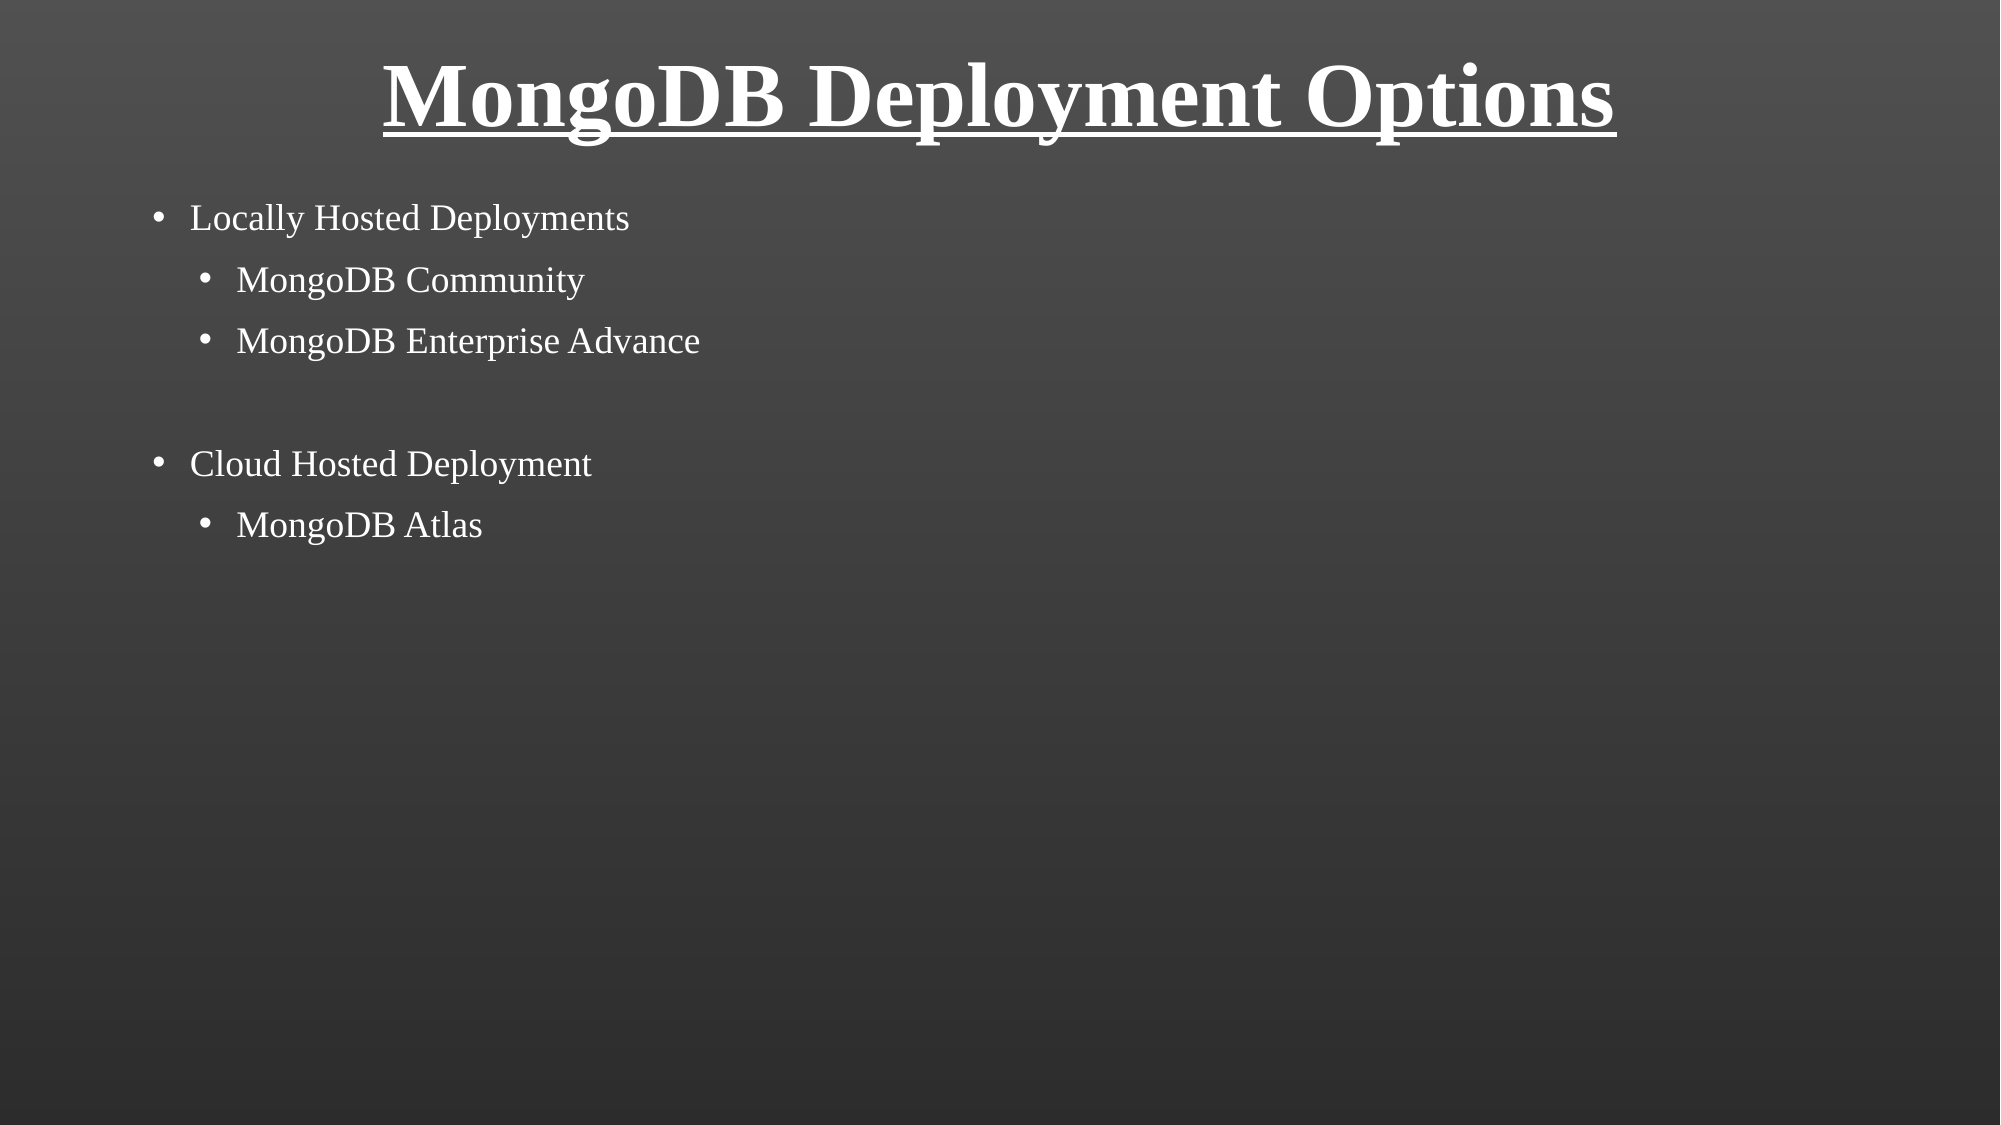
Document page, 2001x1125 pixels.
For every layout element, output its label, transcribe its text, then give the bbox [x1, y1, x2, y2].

title MongoDB Deployment Options [137, 32, 1863, 162]
list Locally Hosted Deployments MongoDB Community MongoDB Enterprise Advance Cloud Hosted Deployment MongoDB Atlas [137, 190, 1863, 1062]
